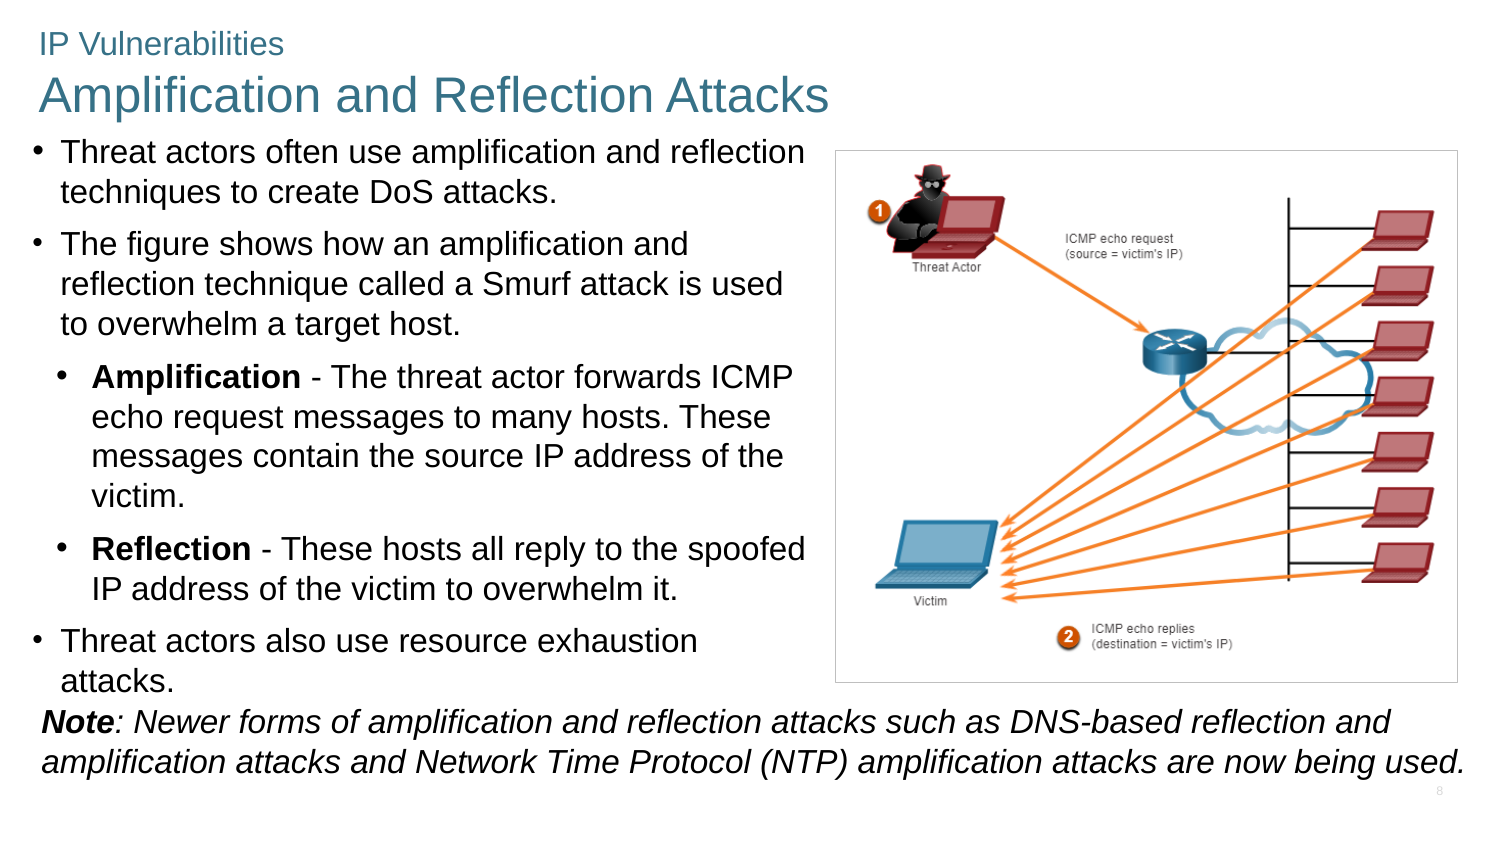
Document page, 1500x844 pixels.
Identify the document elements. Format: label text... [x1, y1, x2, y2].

text_box IP Vulnerabilities Amplification and Reflection Attacks [23, 10, 1500, 135]
list Threat actors often use amplification and reflection techniques to create DoS attacks. The figure shows how an amplification and reflection technique called a Smurf attack is used to overwhelm a target host. Amplification - The threat actor forwards ICMP echo request messages to many hosts. These messages contain the source IP address of the victim. Reflection - These hosts all reply to the spoofed IP address of the victim to overwhelm it. Threat actors also use resource exhaustion attacks. [17, 122, 839, 687]
picture [835, 150, 1457, 683]
text_box Note: Newer forms of amplification and reflection attacks such as DNS-based reflection and amplification attacks and Network Time Protocol (NTP) amplification attacks are now being used. [26, 692, 1500, 788]
